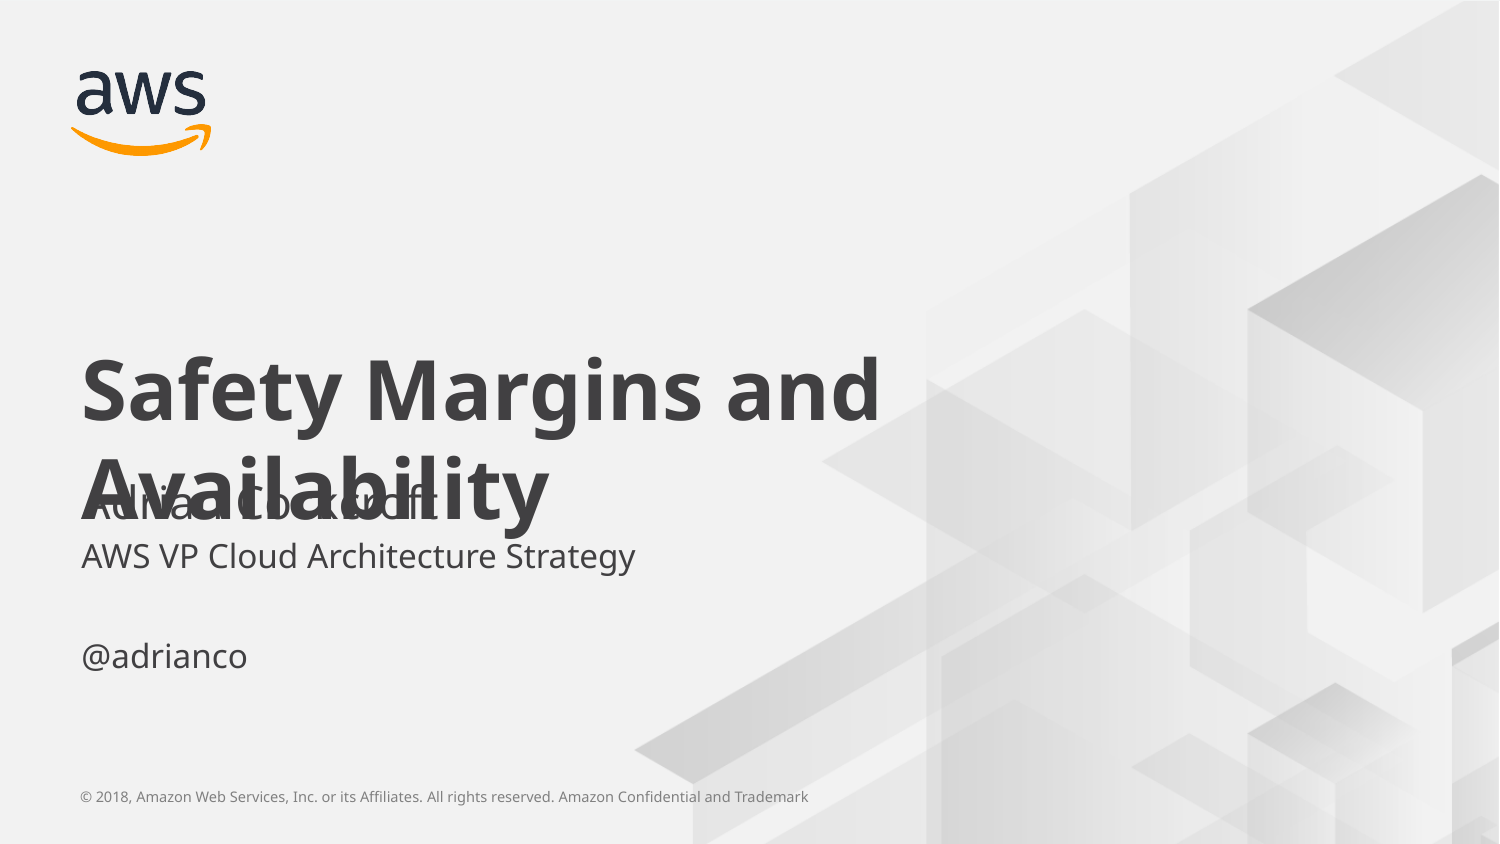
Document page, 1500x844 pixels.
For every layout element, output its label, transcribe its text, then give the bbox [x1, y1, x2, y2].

list @adrianco [66, 627, 671, 691]
list Adrian Cockcroft AWS VP Cloud Architecture Strategy [66, 466, 1058, 593]
list Safety Margins and Availability [66, 329, 1378, 452]
picture [0, 1, 1500, 844]
